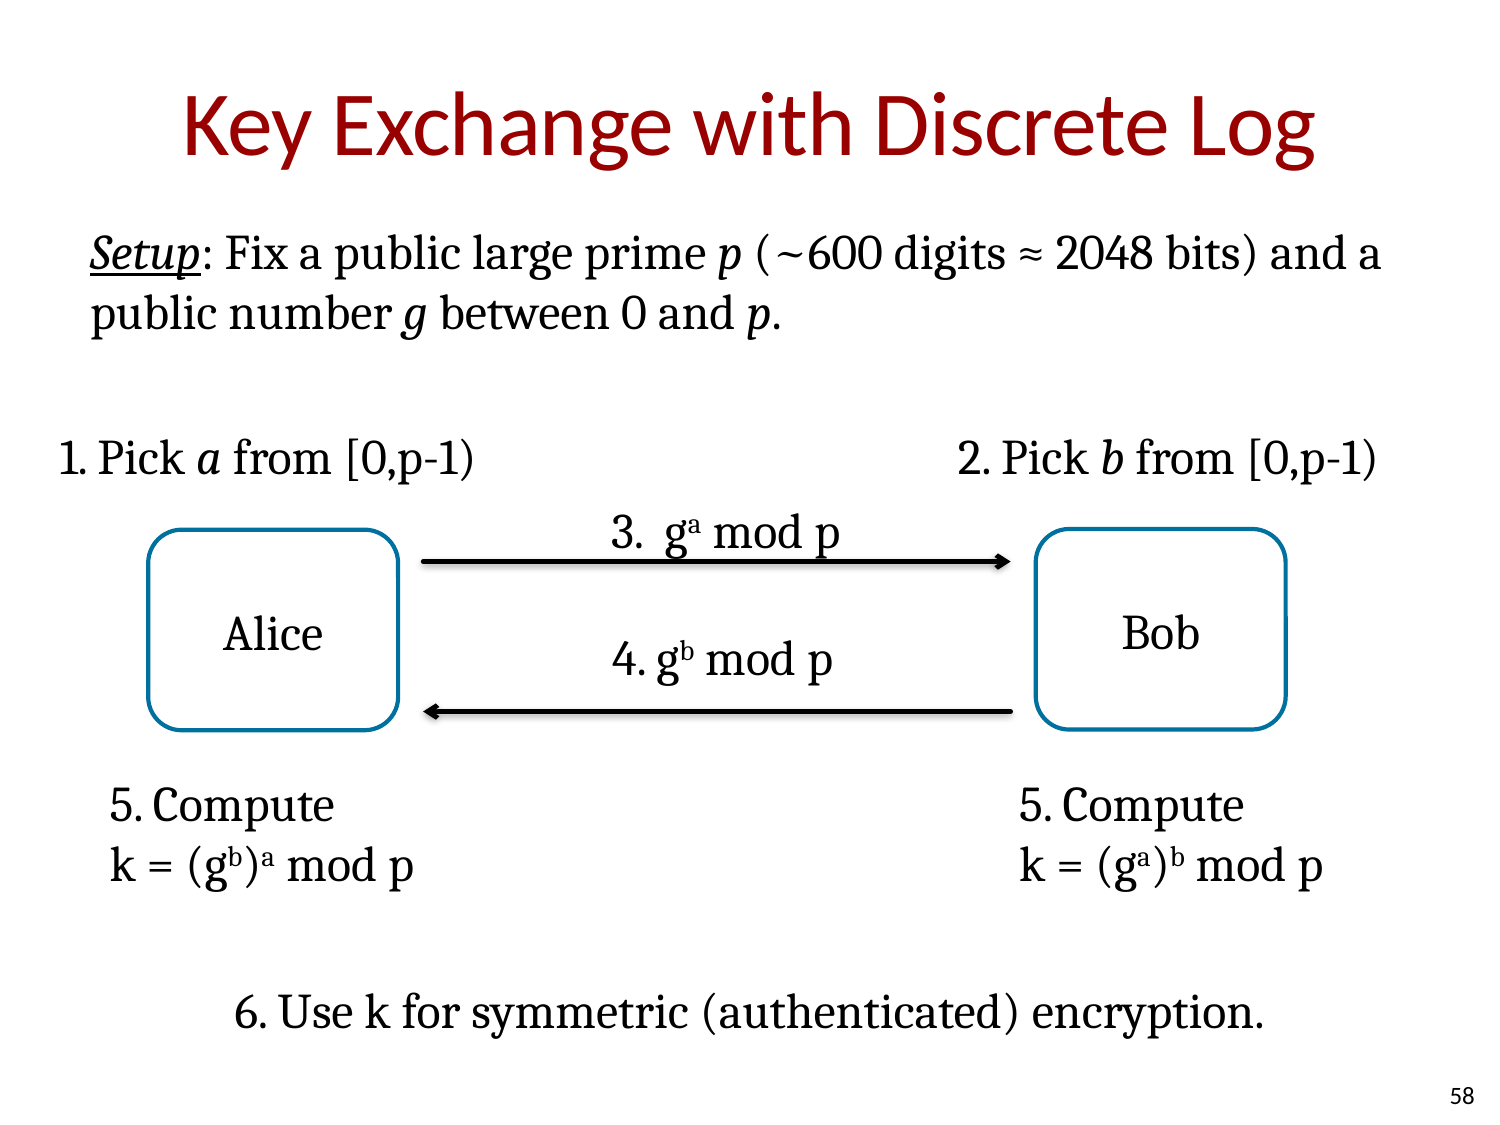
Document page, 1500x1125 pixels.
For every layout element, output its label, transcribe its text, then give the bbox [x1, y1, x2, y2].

text_box 5. Compute k = (gb)a mod p [109, 771, 415, 892]
text_box 2. Pick b from [0,p-1) [957, 424, 1380, 486]
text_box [422, 498, 1011, 527]
list Setup: Fix a public large prime p (~600 digits ≈ 2048 bits) and a public number g between 0 and p. [75, 211, 1425, 403]
text_box 5. Compute k = (ga)b mod p [1019, 771, 1324, 892]
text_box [147, 528, 1286, 731]
slide_number 58 [1125, 1065, 1475, 1125]
text_box 6. Use k for symmetric (authenticated) encryption. [234, 978, 1266, 1039]
title Key Exchange with Discrete Log [75, 24, 1425, 211]
text_box 1. Pick a from [0,p-1) [59, 424, 477, 486]
